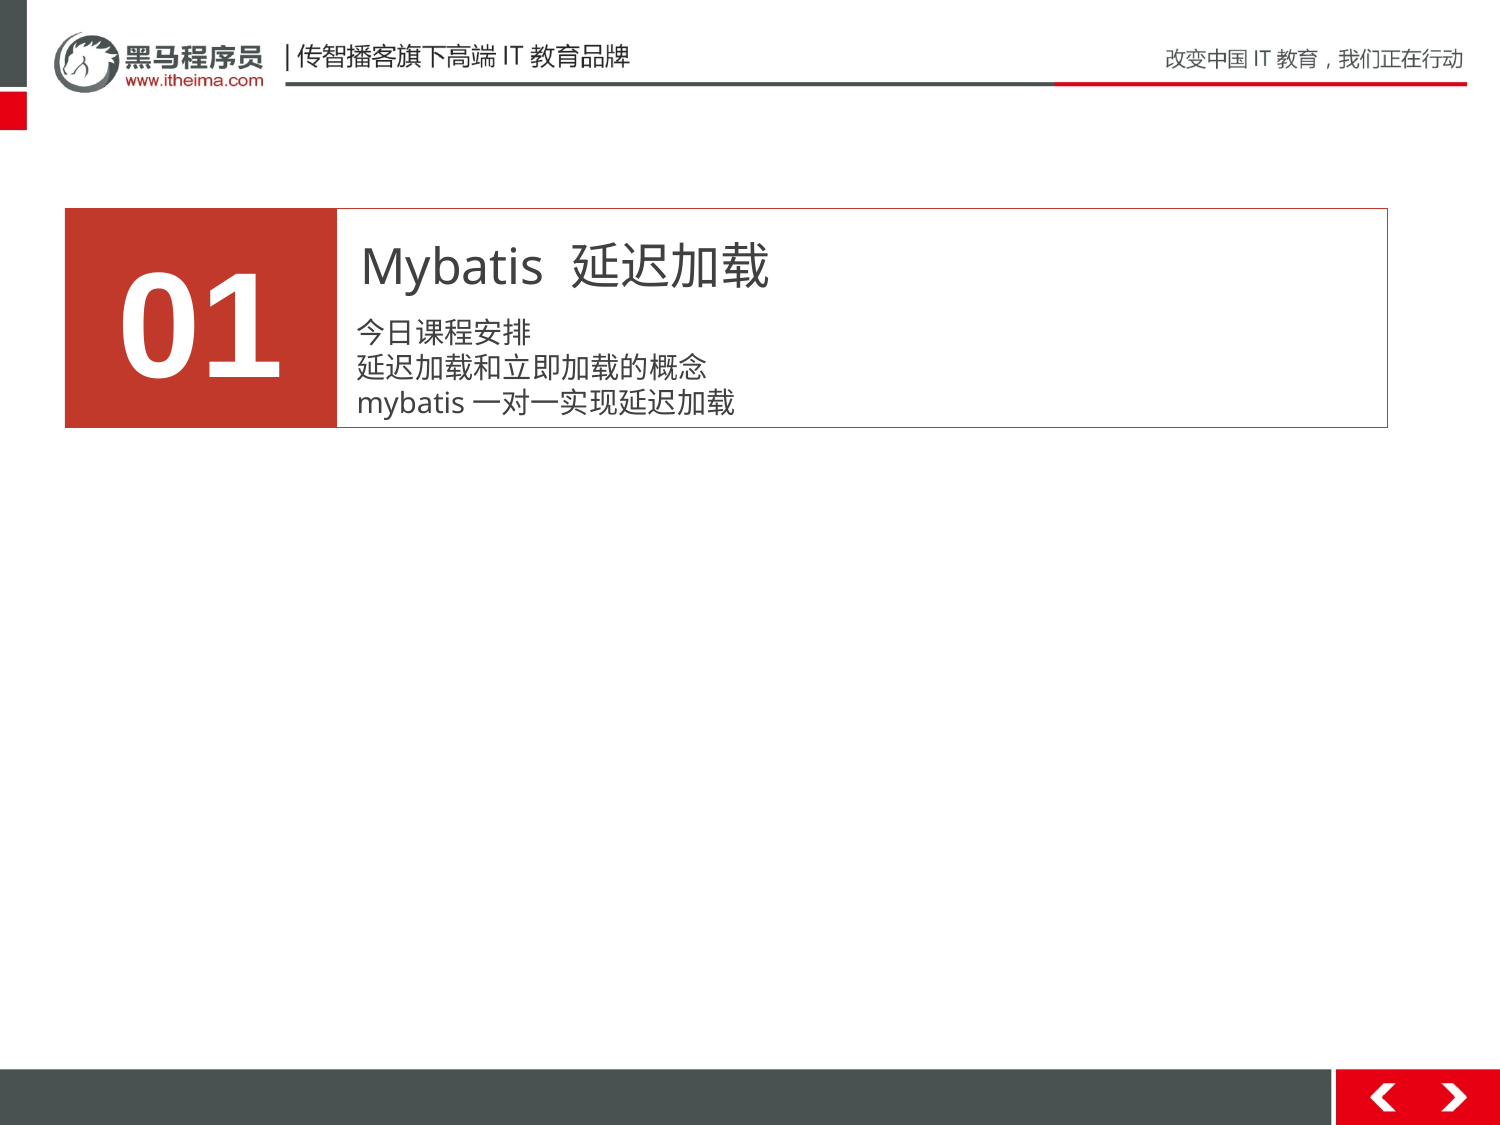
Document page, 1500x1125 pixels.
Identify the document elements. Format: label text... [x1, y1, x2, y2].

picture [0, 0, 1500, 1125]
text_box [339, 206, 1390, 430]
text_box 01 [63, 206, 339, 430]
